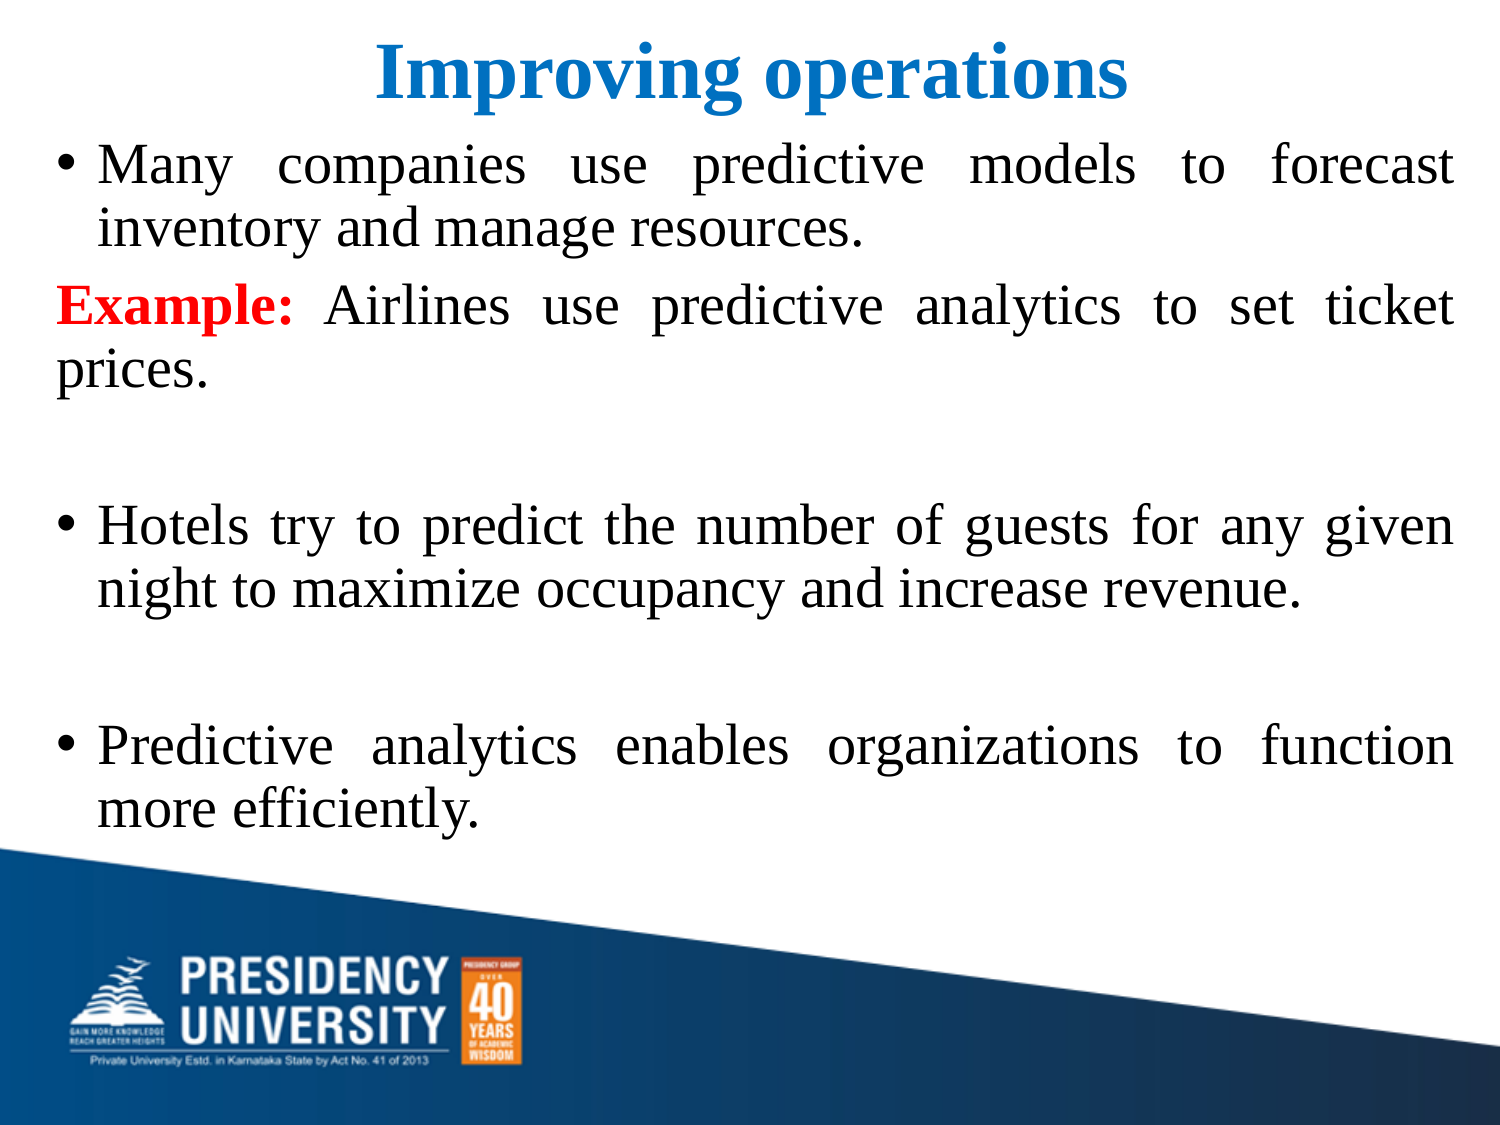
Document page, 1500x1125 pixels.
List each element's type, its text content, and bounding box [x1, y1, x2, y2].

title Improving operations [76, 19, 1427, 125]
picture [0, 845, 1500, 1125]
list Many companies use predictive models to forecast inventory and manage resources. Example: Airlines use predictive analytics to set ticket prices. Hotels try to predict the number of guests for any given night to maximize occupancy and increase revenue. Predictive analytics enables organizations to function more efficiently. [41, 125, 1471, 1010]
